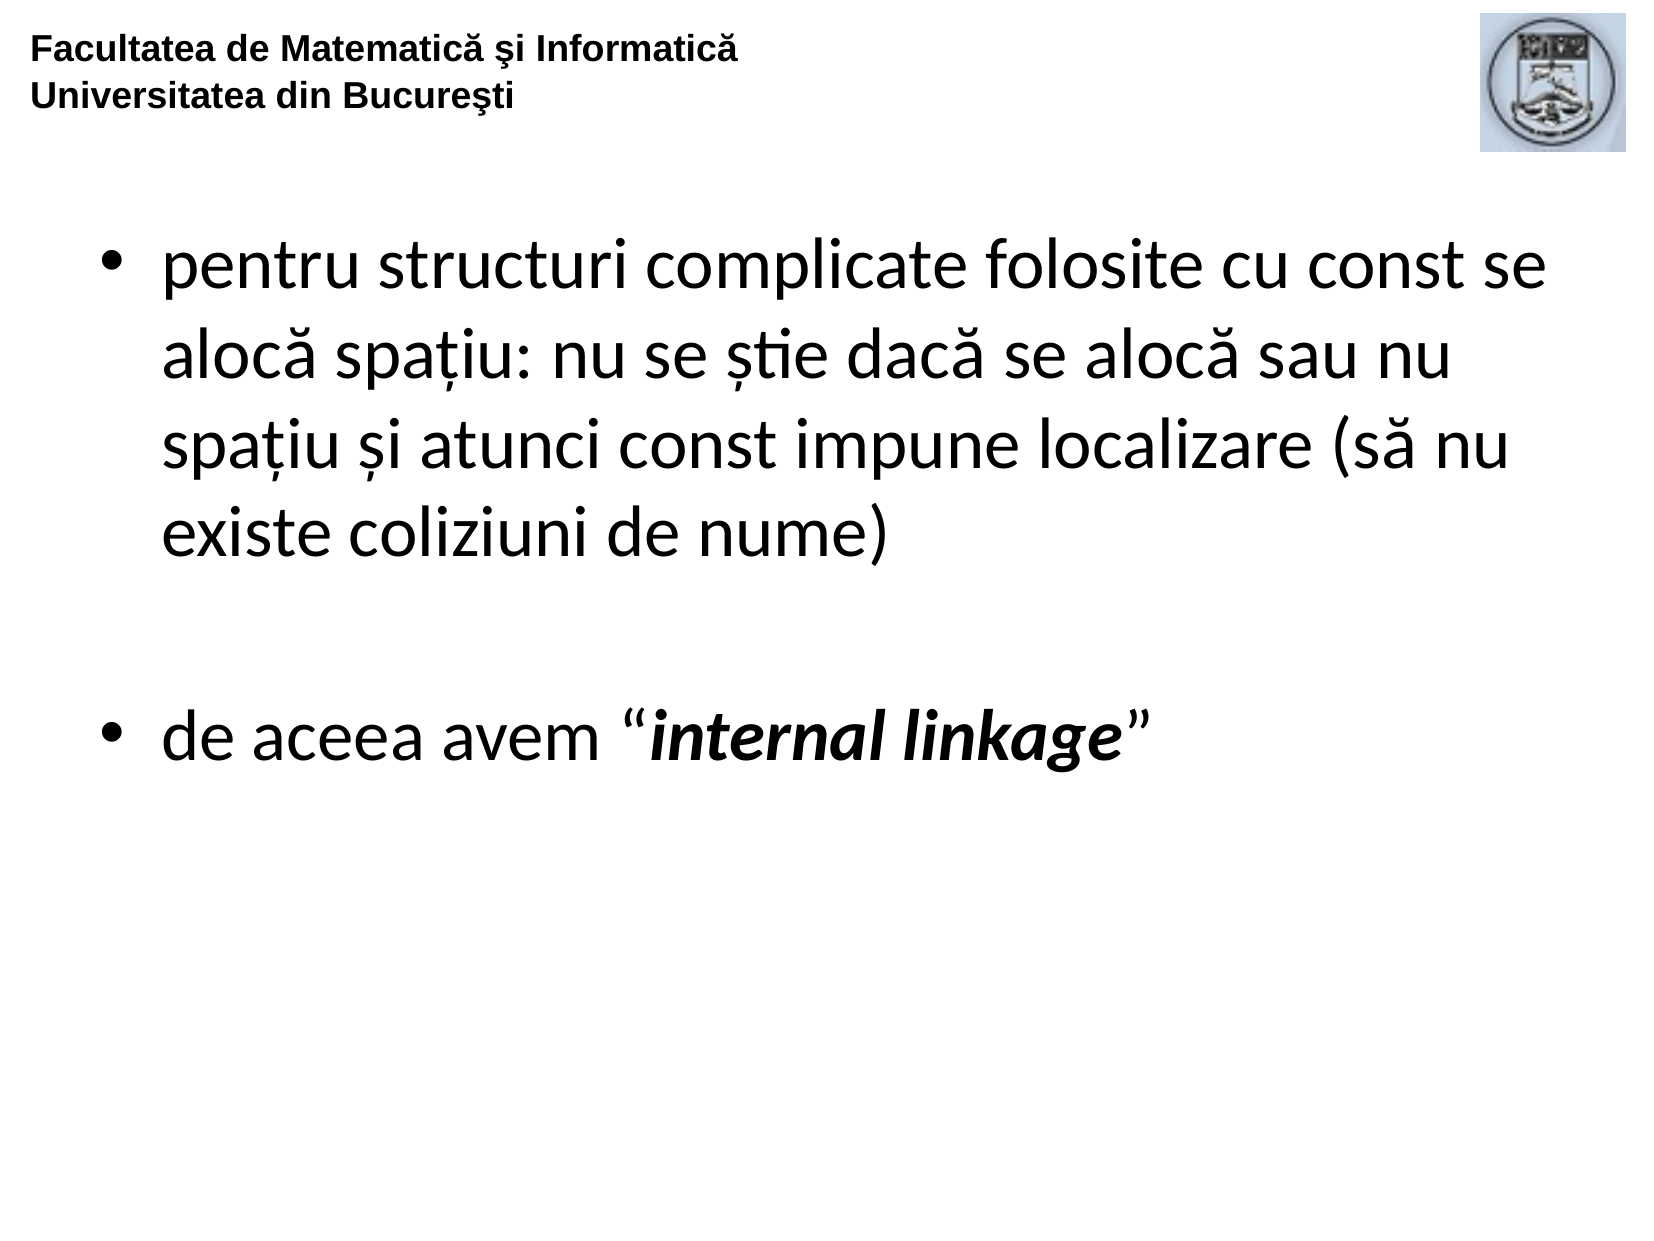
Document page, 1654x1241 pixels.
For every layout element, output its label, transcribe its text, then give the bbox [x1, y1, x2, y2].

picture [1480, 13, 1626, 152]
text_box Facultatea de Matematică şi Informatică Universitatea din Bucureşti [13, 13, 841, 122]
list pentru structuri complicate folosite cu const se alocă spațiu: nu se știe dacă se alocă sau nu spațiu şi atunci const impune localizare (să nu existe coliziuni de nume) de aceea avem “internal linkage” [82, 207, 1572, 821]
